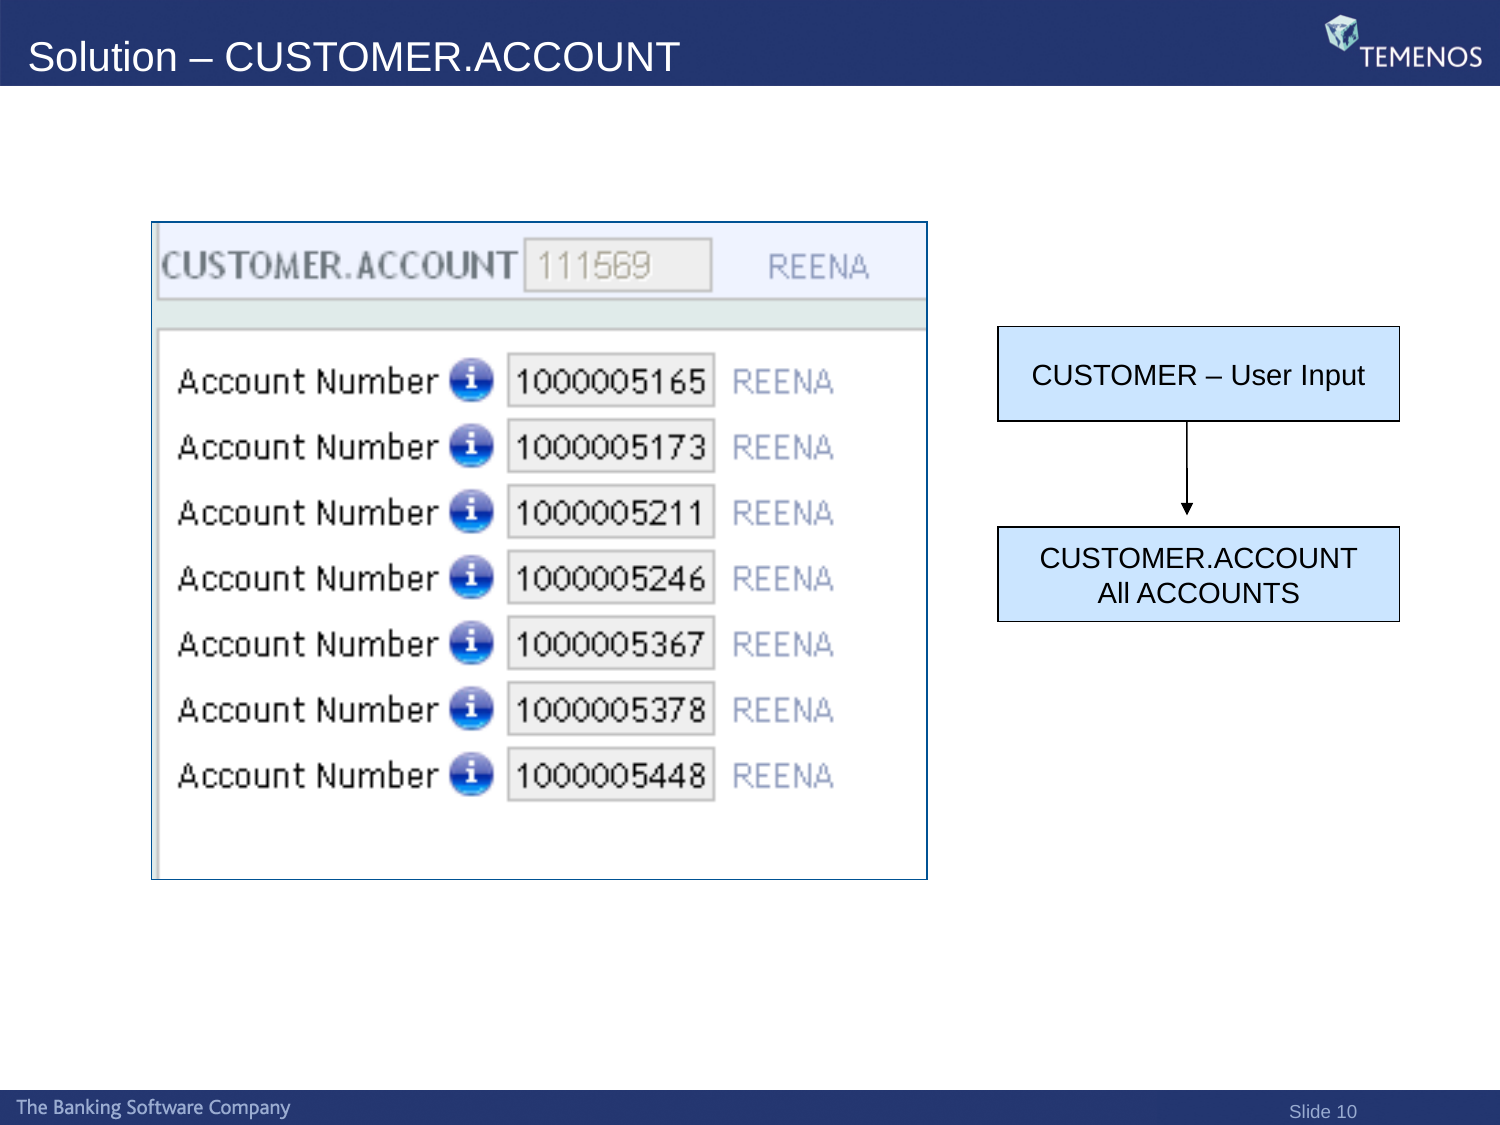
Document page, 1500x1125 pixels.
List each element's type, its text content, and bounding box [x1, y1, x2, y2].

picture [0, 0, 1500, 86]
picture [152, 222, 927, 880]
text_box CUSTOMER – User Input [998, 326, 1400, 421]
slide_number Slide 10 [1172, 1093, 1373, 1125]
title Solution – CUSTOMER.ACCOUNT [12, 23, 1163, 87]
text_box CUSTOMER.ACCOUNT All ACCOUNTS [998, 527, 1400, 622]
picture [0, 1090, 1500, 1125]
text_box [1180, 420, 1194, 516]
